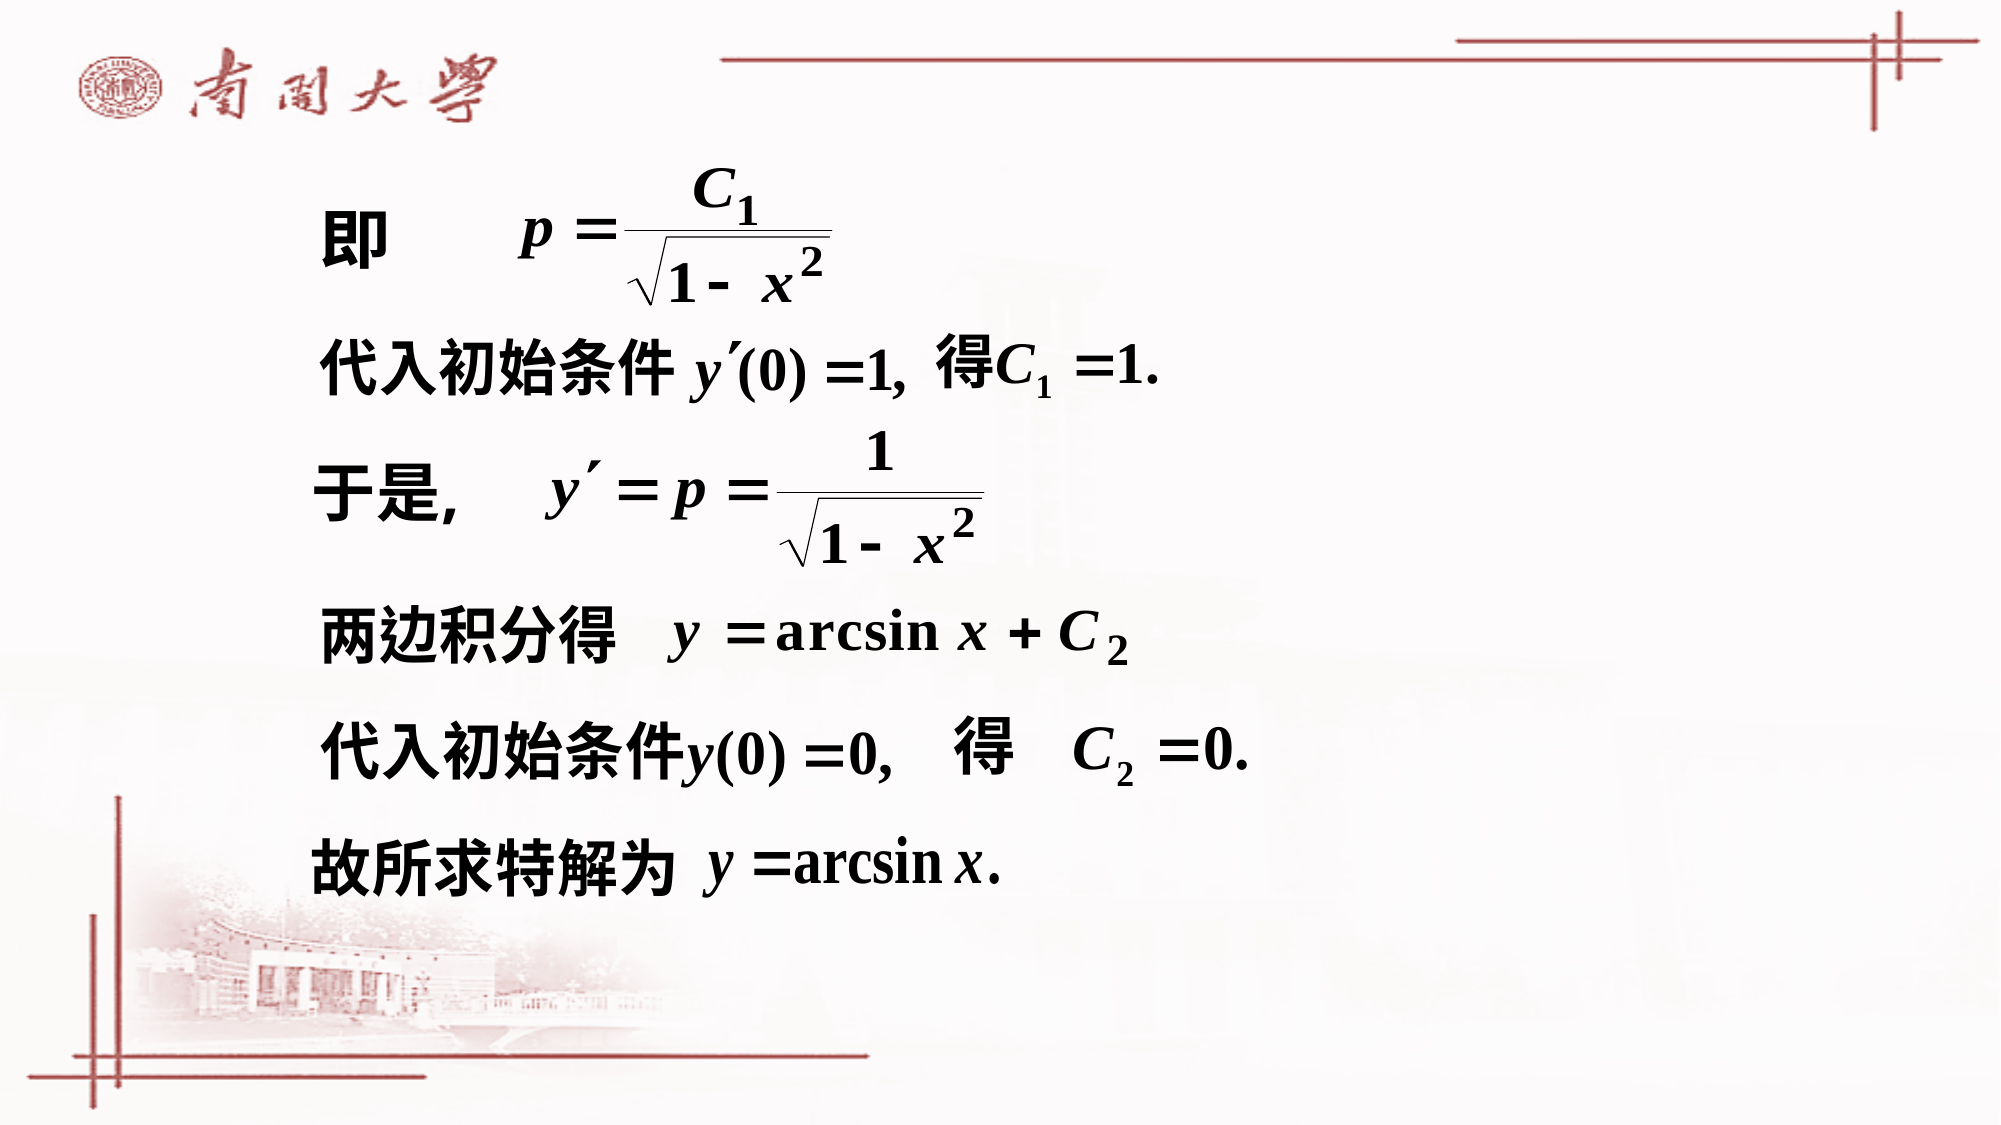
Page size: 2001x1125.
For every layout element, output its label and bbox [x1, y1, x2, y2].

text_box [313, 595, 628, 681]
text_box [692, 821, 1009, 913]
text_box [311, 328, 919, 417]
text_box [509, 155, 836, 311]
text_box [304, 452, 471, 539]
text_box [539, 419, 989, 572]
text_box [661, 599, 1134, 669]
text_box [314, 198, 400, 286]
text_box [304, 828, 687, 913]
text_box [312, 711, 904, 802]
text_box [945, 705, 1261, 802]
text_box [928, 323, 1171, 413]
